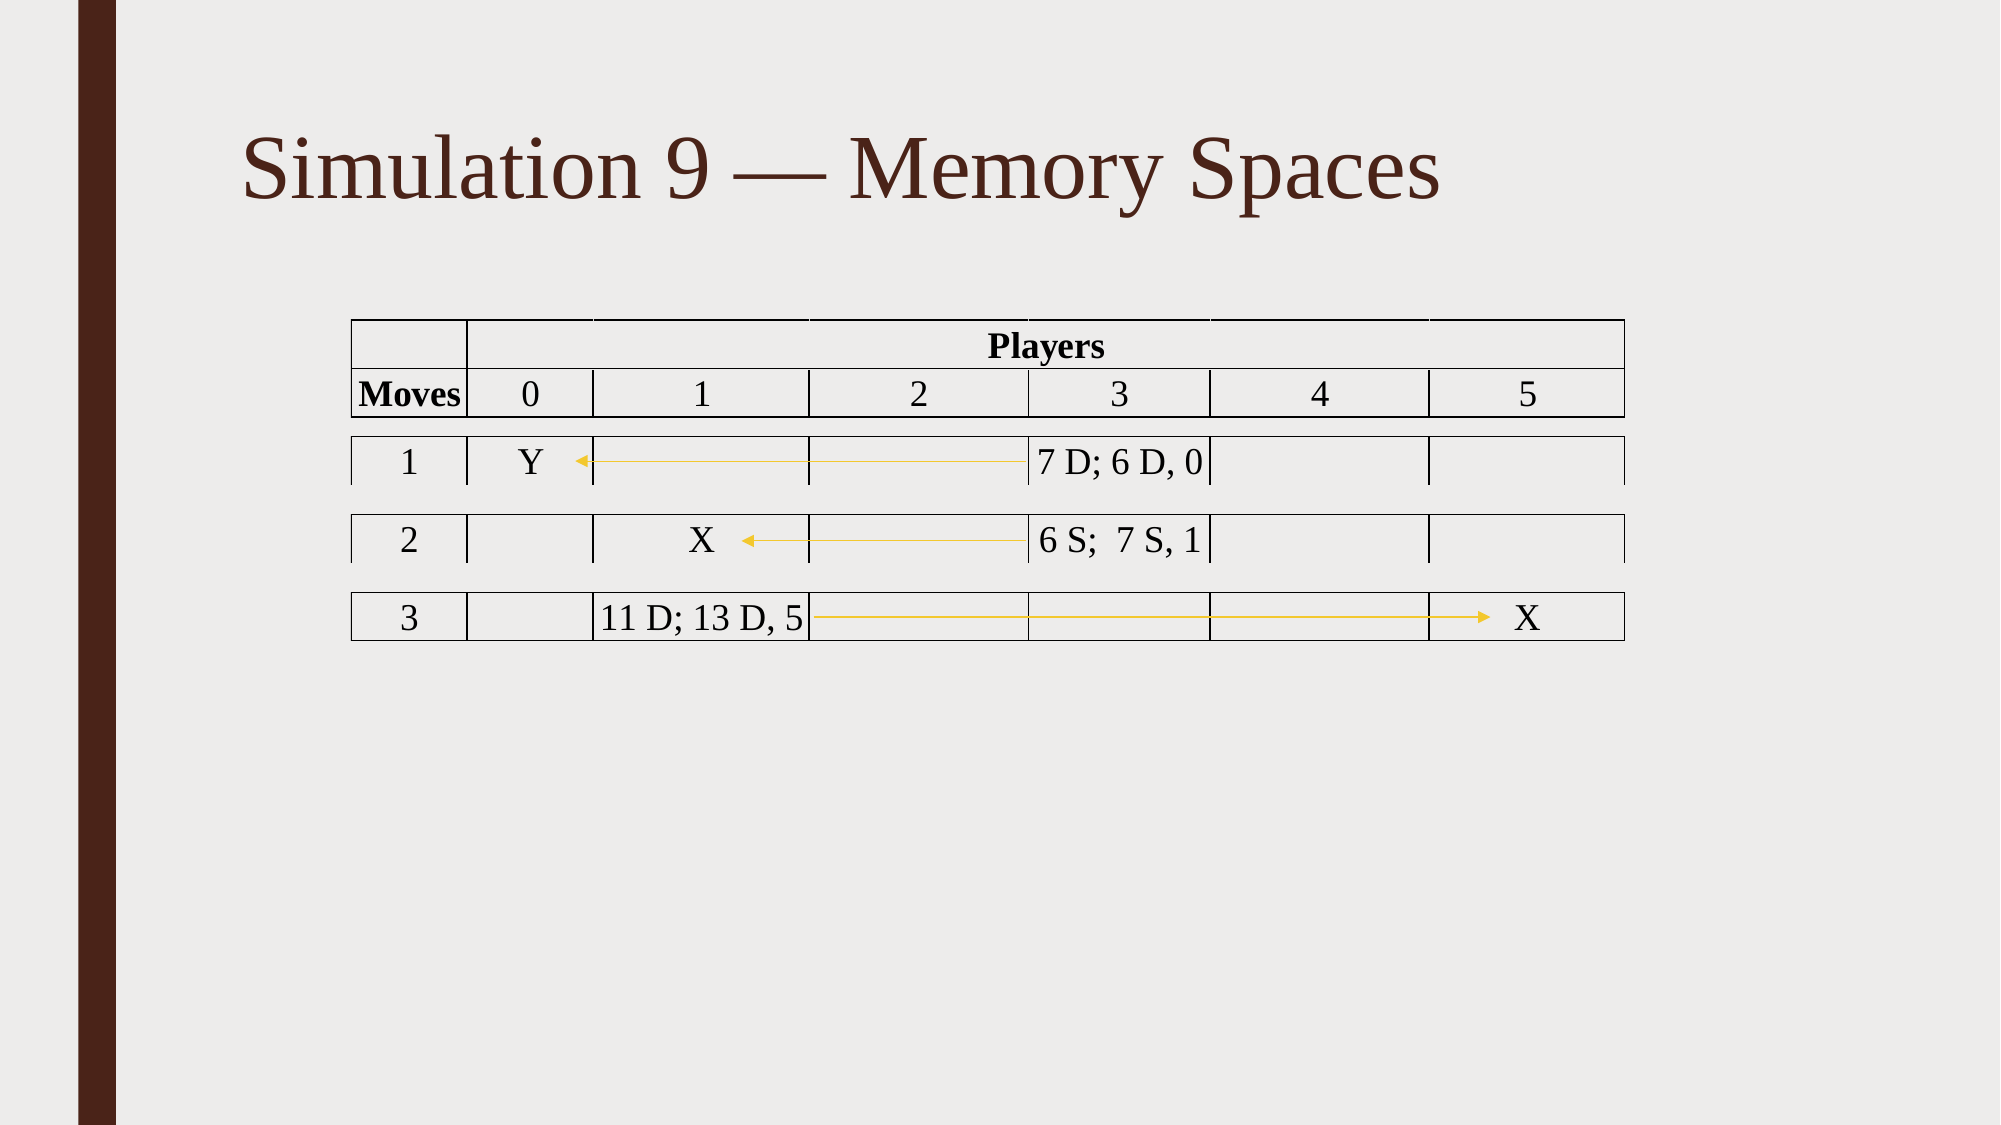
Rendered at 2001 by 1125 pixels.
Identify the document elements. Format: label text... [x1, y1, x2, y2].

picture [350, 514, 1626, 564]
picture [350, 592, 1626, 642]
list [350, 319, 1626, 419]
picture [350, 436, 1626, 486]
title Simulation 9 — Memory Spaces [225, 112, 1800, 357]
